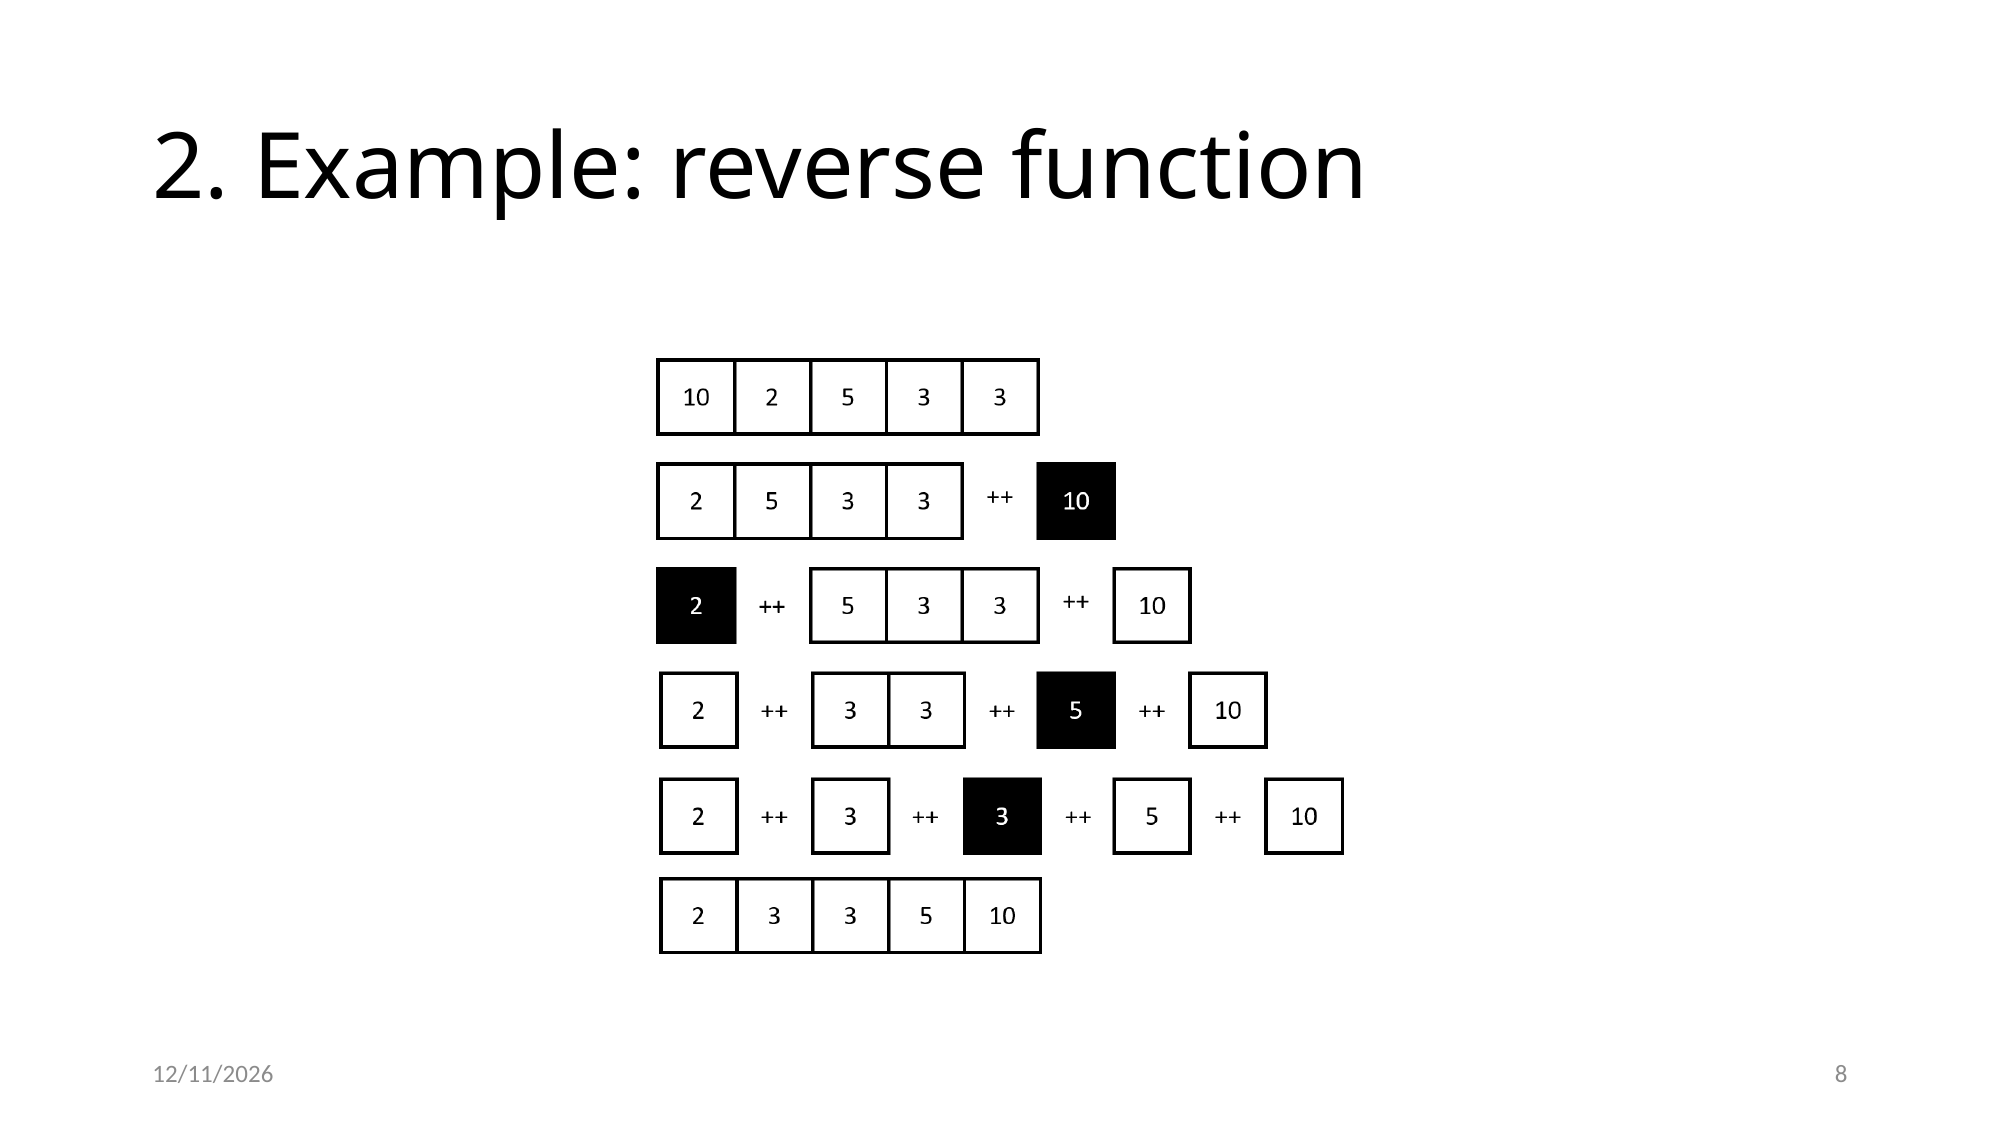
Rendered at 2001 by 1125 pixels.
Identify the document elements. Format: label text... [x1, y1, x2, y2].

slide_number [137, 1042, 588, 1103]
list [656, 358, 1344, 954]
slide_number 8 [1412, 1042, 1863, 1103]
title 2. Example: reverse function [137, 59, 1863, 278]
